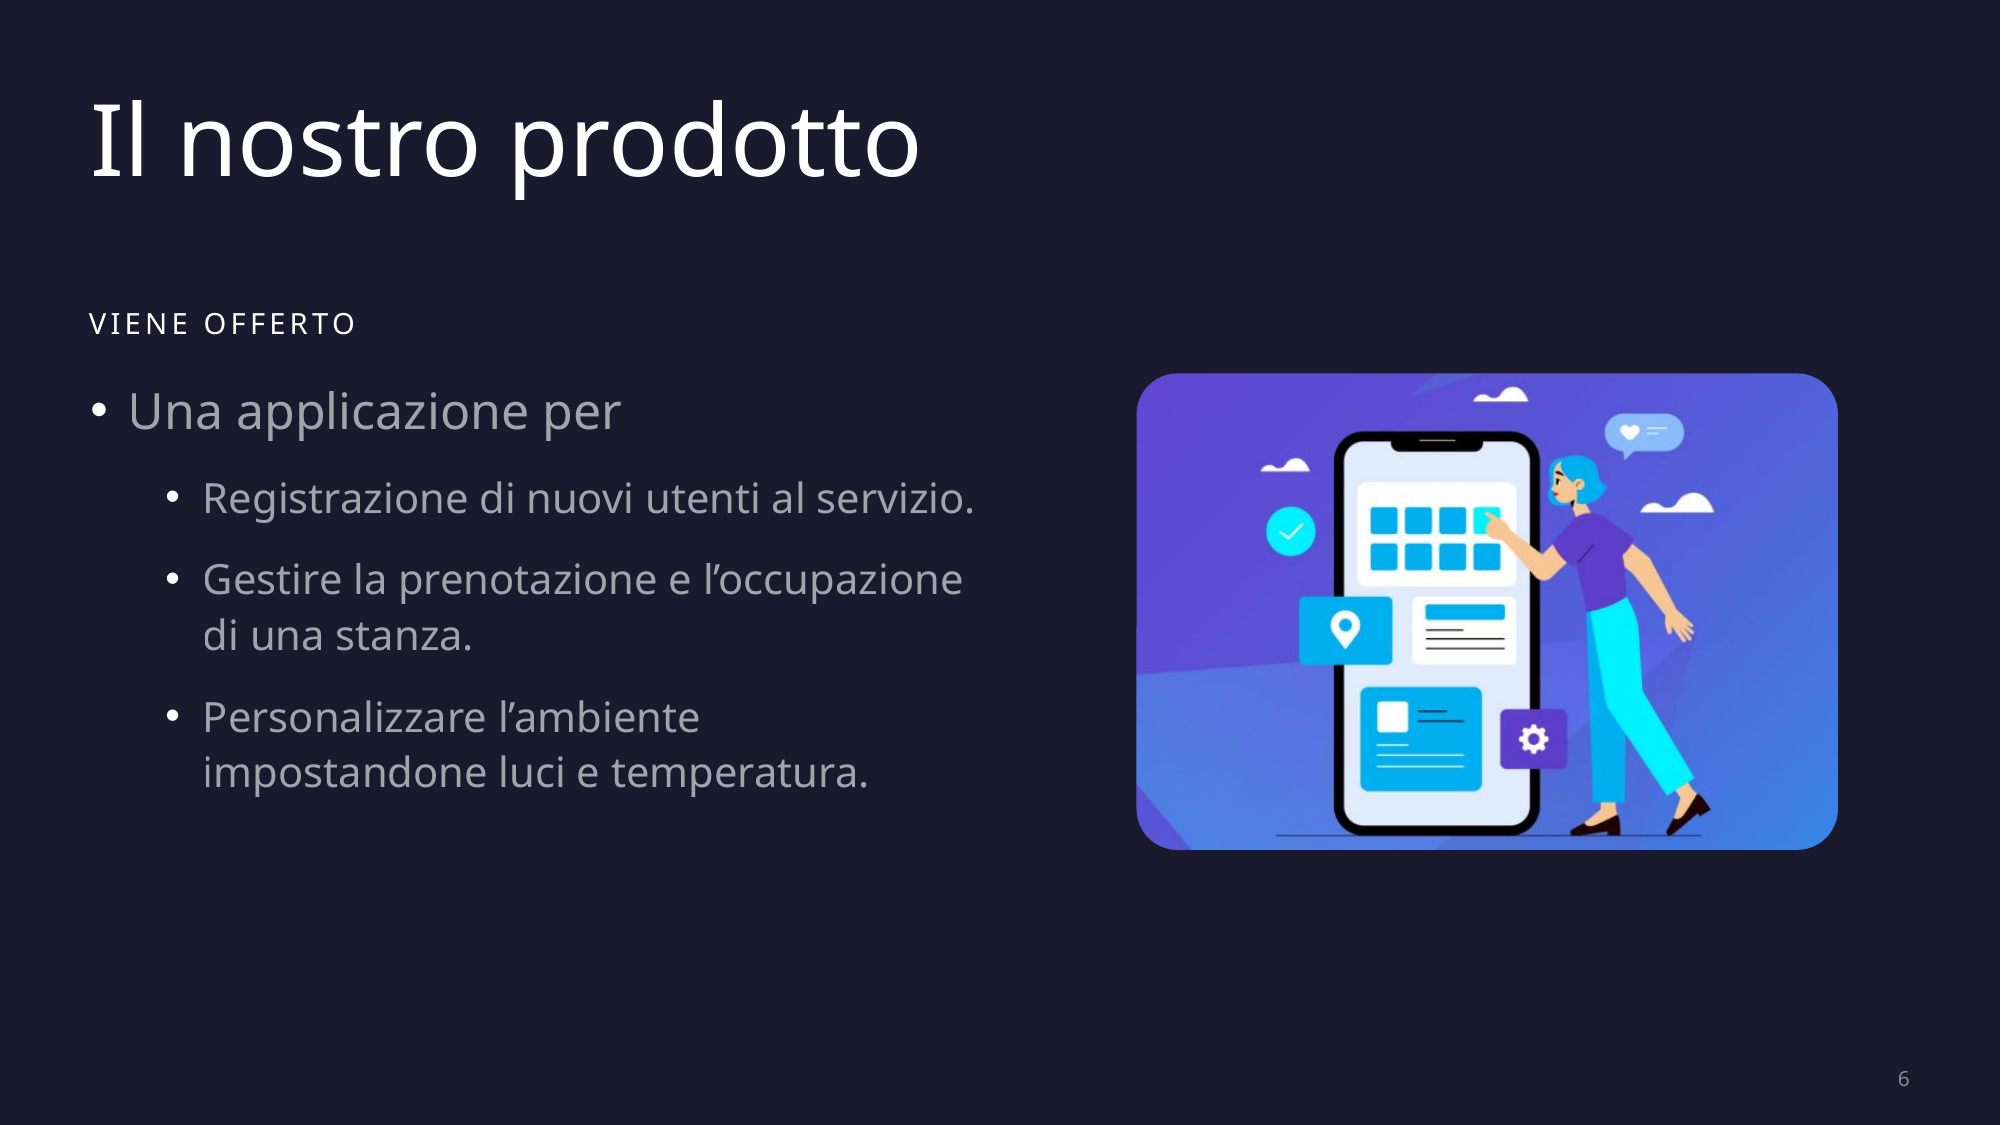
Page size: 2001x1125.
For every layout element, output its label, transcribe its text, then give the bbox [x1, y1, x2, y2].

list Una applicazione per Registrazione di nuovi utenti al servizio. Gestire la prenotazione e l’occupazione di una stanza. Personalizzare l’ambiente impostandone luci e temperatura. [90, 373, 981, 951]
slide_number 6 [1632, 1067, 1910, 1093]
picture [1136, 373, 1839, 850]
title Il nostro prodotto [90, 90, 1911, 309]
list Viene offerto [89, 252, 981, 341]
